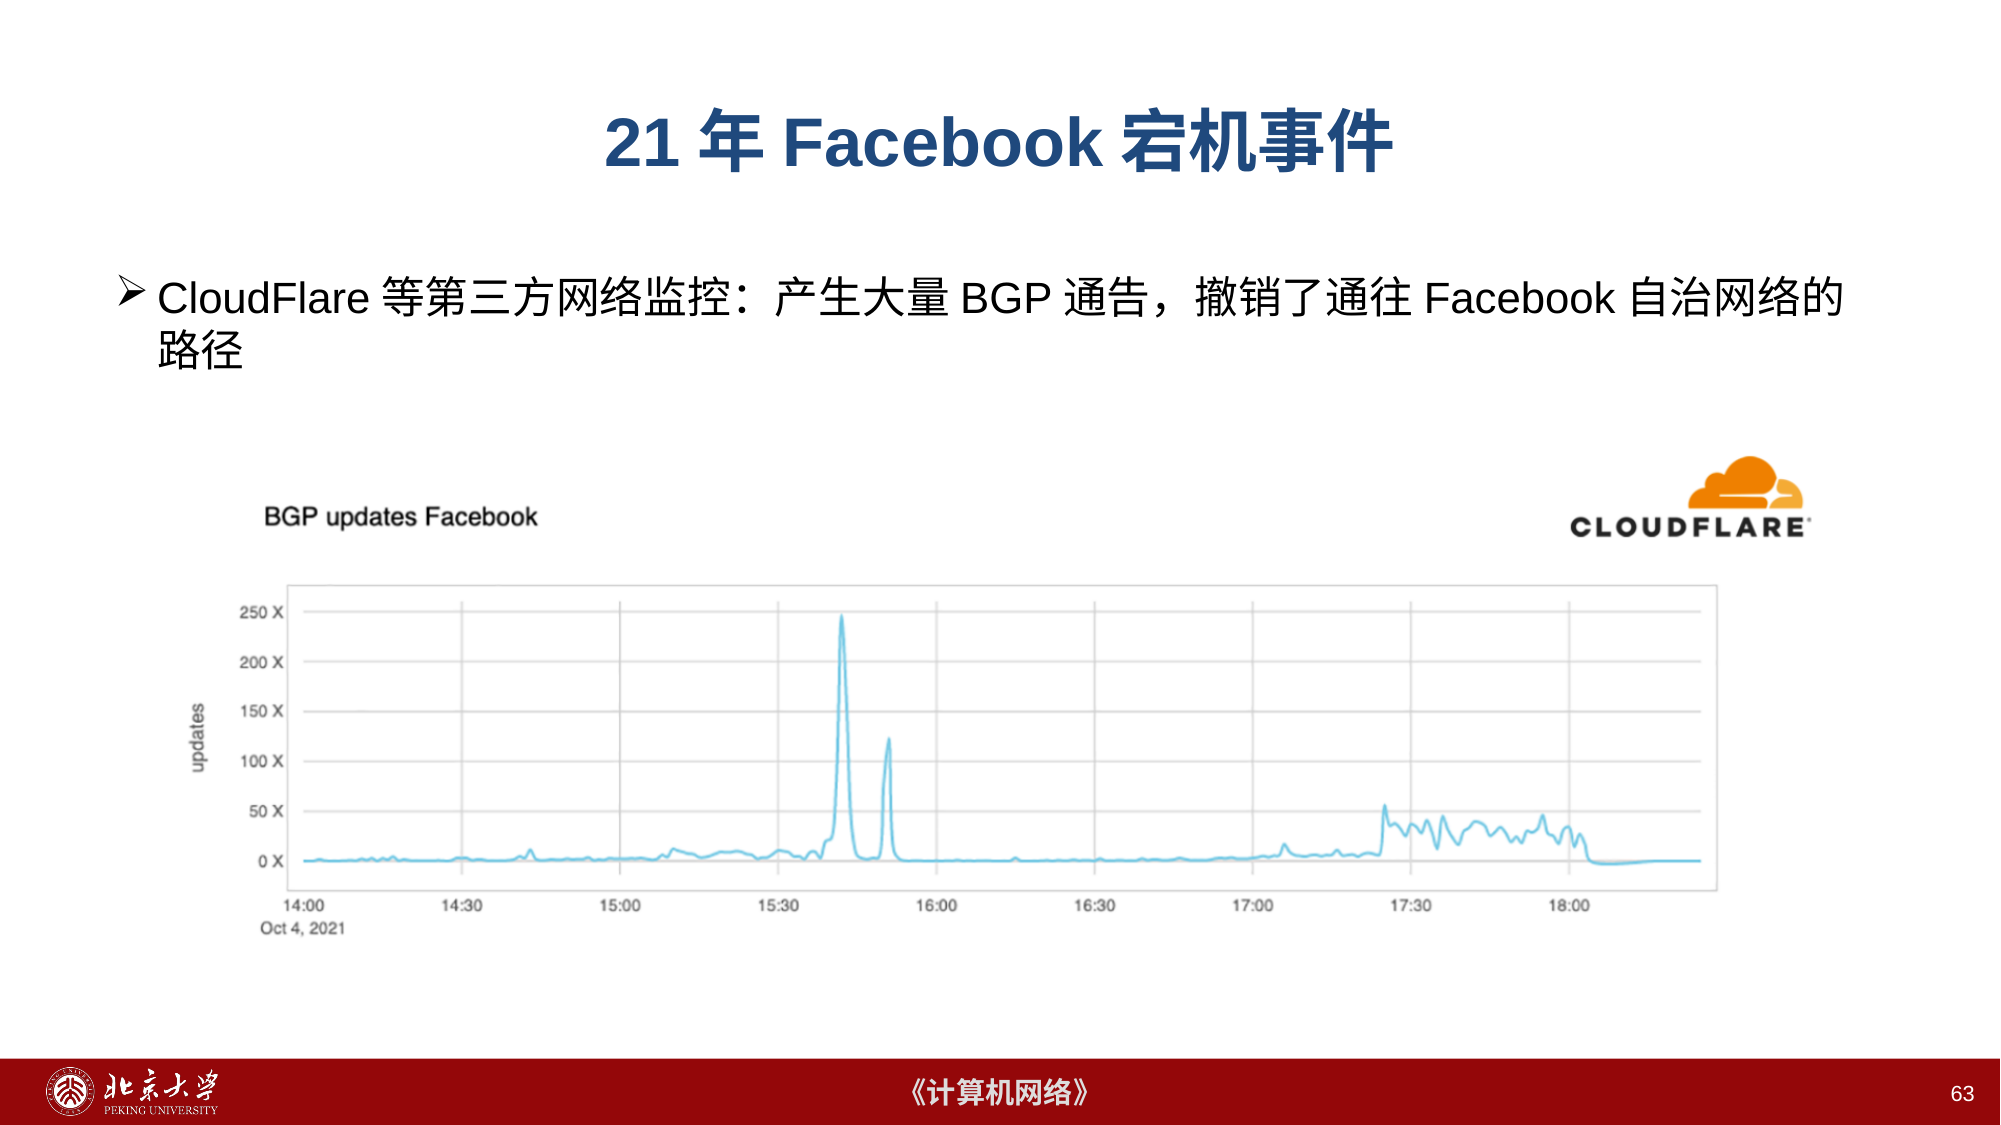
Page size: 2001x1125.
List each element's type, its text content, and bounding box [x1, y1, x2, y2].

title 21年Facebook宕机事件 [99, 45, 1900, 233]
picture [46, 1067, 218, 1116]
picture [178, 437, 1821, 951]
list CloudFlare等第三方网络监控：产生大量BGP通告，撤销了通往Facebook自治网络的路径 [99, 262, 1900, 1005]
slide_number 63 [1522, 1072, 1990, 1125]
